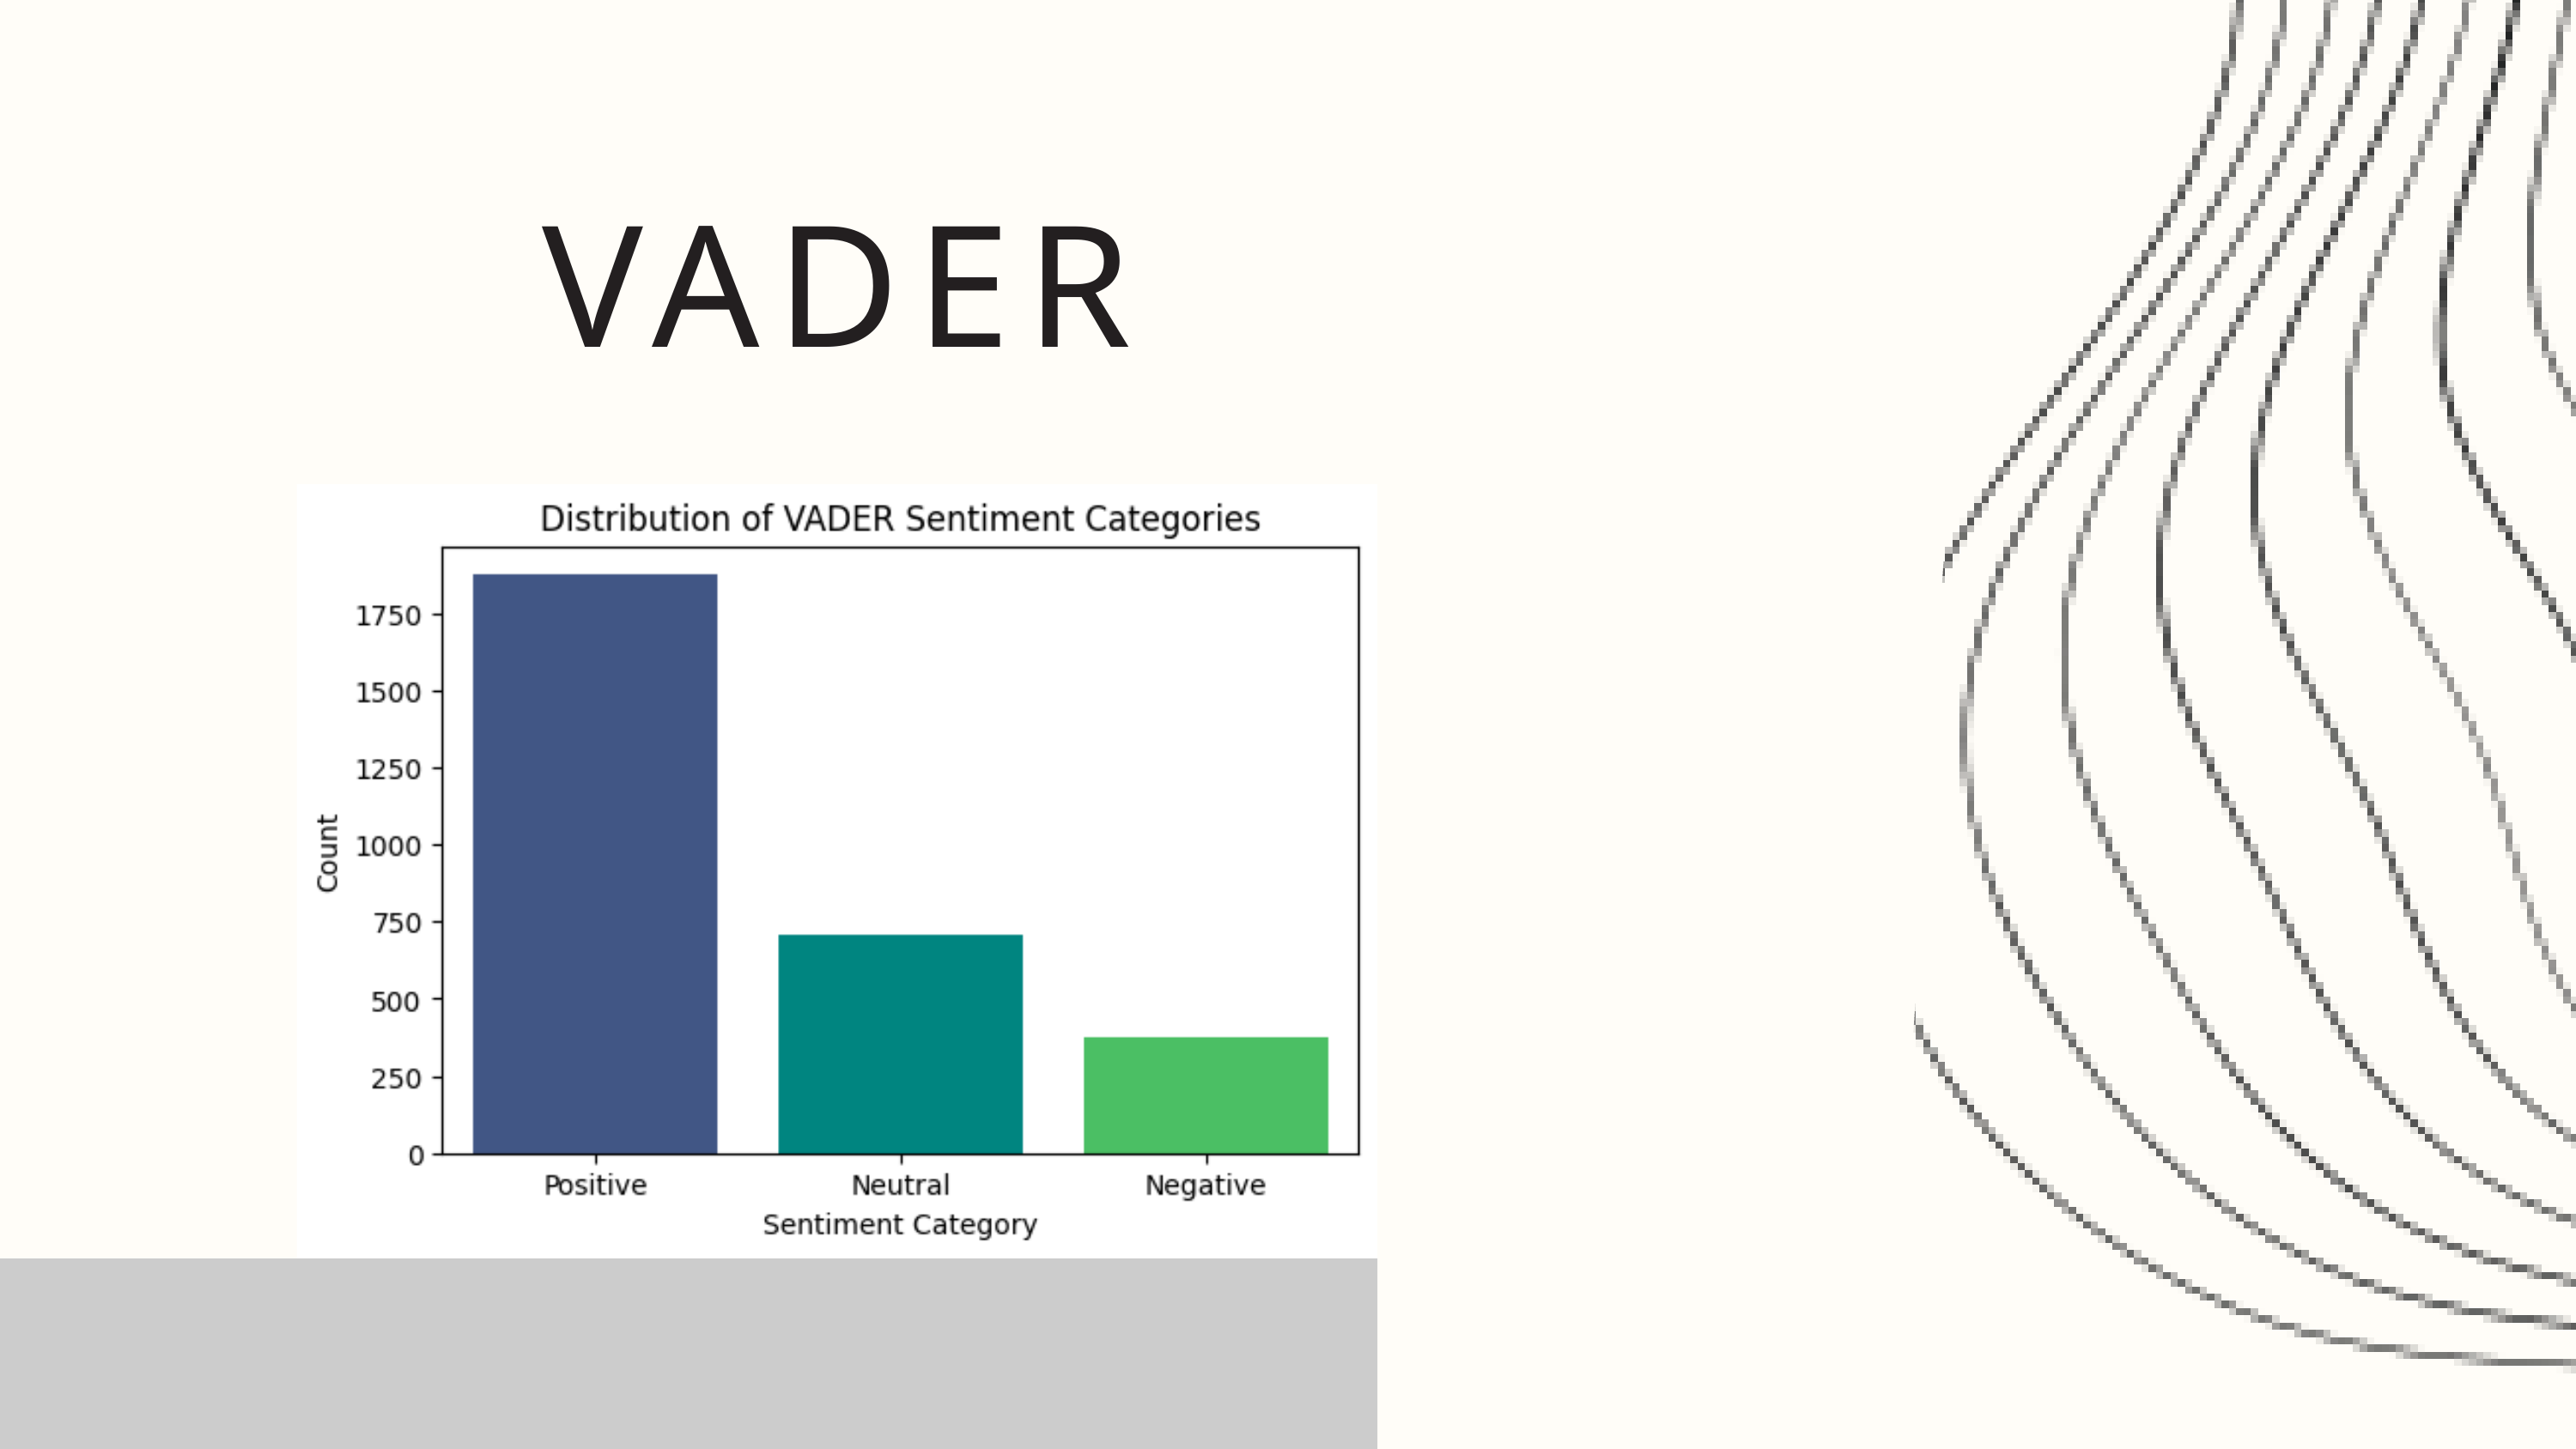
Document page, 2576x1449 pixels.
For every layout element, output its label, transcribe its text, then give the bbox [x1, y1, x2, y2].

text_box [0, 961, 1378, 1449]
text_box [1886, 0, 2576, 1449]
text_box [296, 484, 1378, 1258]
text_box VADER [0, 148, 1788, 381]
